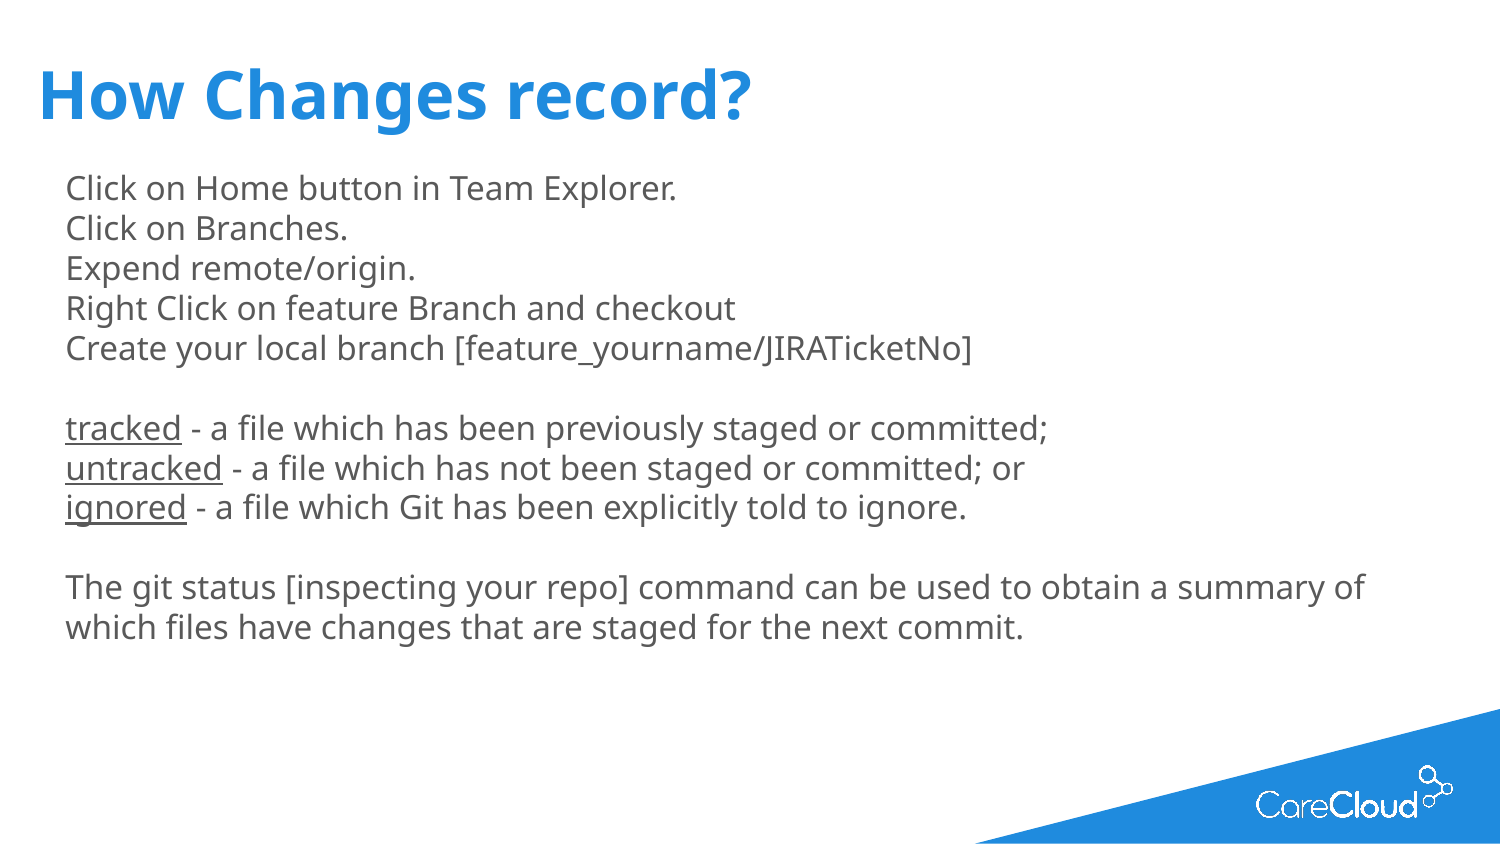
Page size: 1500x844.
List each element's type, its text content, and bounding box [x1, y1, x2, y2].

picture [1256, 765, 1453, 818]
list How Changes record? [37, 52, 1408, 133]
list Click on Home button in Team Explorer. Click on Branches. Expend remote/origin. Right Click on feature Branch and checkout Create your local branch [feature_yourname/JIRATicketNo] tracked - a file which has been previously staged or committed; untracked - a file which has not been staged or committed; or ignored - a file which Git has been explicitly told to ignore. The git status [inspecting your repo] command can be used to obtain a summary of which files have changes that are staged for the next commit. [65, 167, 1435, 652]
